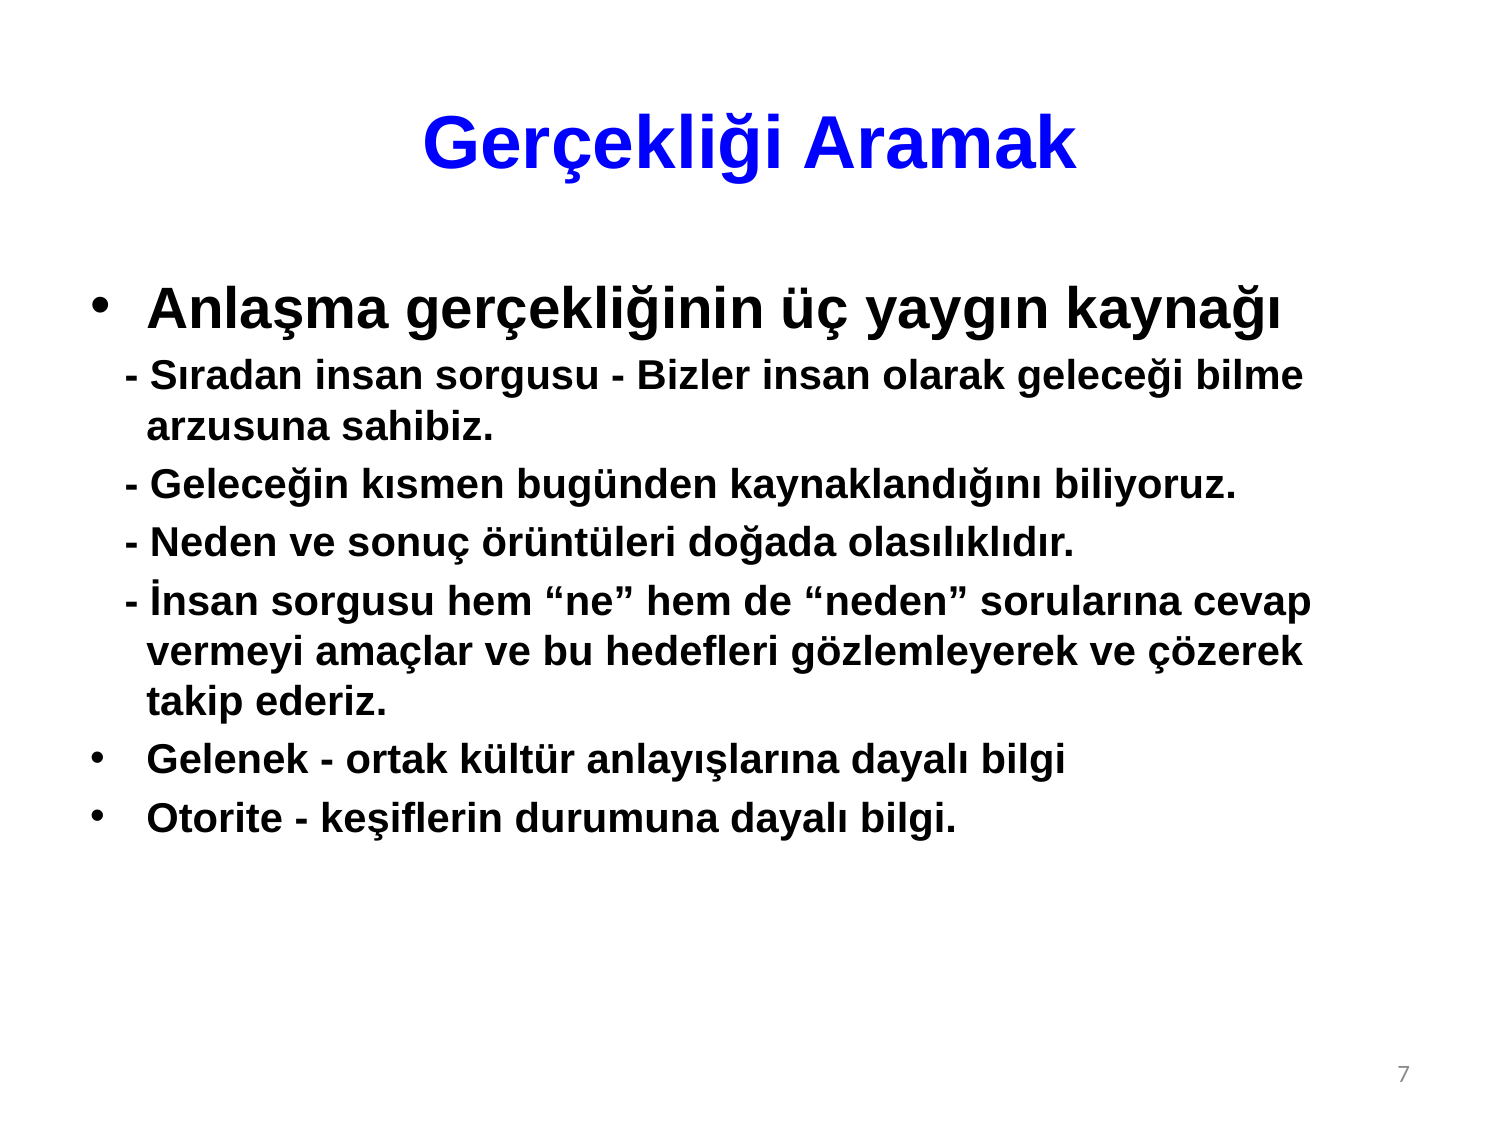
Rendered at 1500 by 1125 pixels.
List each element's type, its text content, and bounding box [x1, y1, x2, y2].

slide_number 7 [1074, 1042, 1425, 1103]
title Gerçekliği Aramak [75, 45, 1425, 233]
list Anlaşma gerçekliğinin üç yaygın kaynağı - Sıradan insan sorgusu - Bizler insan olarak geleceği bilme arzusuna sahibiz. - Geleceğin kısmen bugünden kaynaklandığını biliyoruz. - Neden ve sonuç örüntüleri doğada olasılıklıdır. - İnsan sorgusu hem “ne” hem de “neden” sorularına cevap vermeyi amaçlar ve bu hedefleri gözlemleyerek ve çözerek takip ederiz. Gelenek - ortak kültür anlayışlarına dayalı bilgi Otorite - keşiflerin durumuna dayalı bilgi. [75, 262, 1425, 1005]
